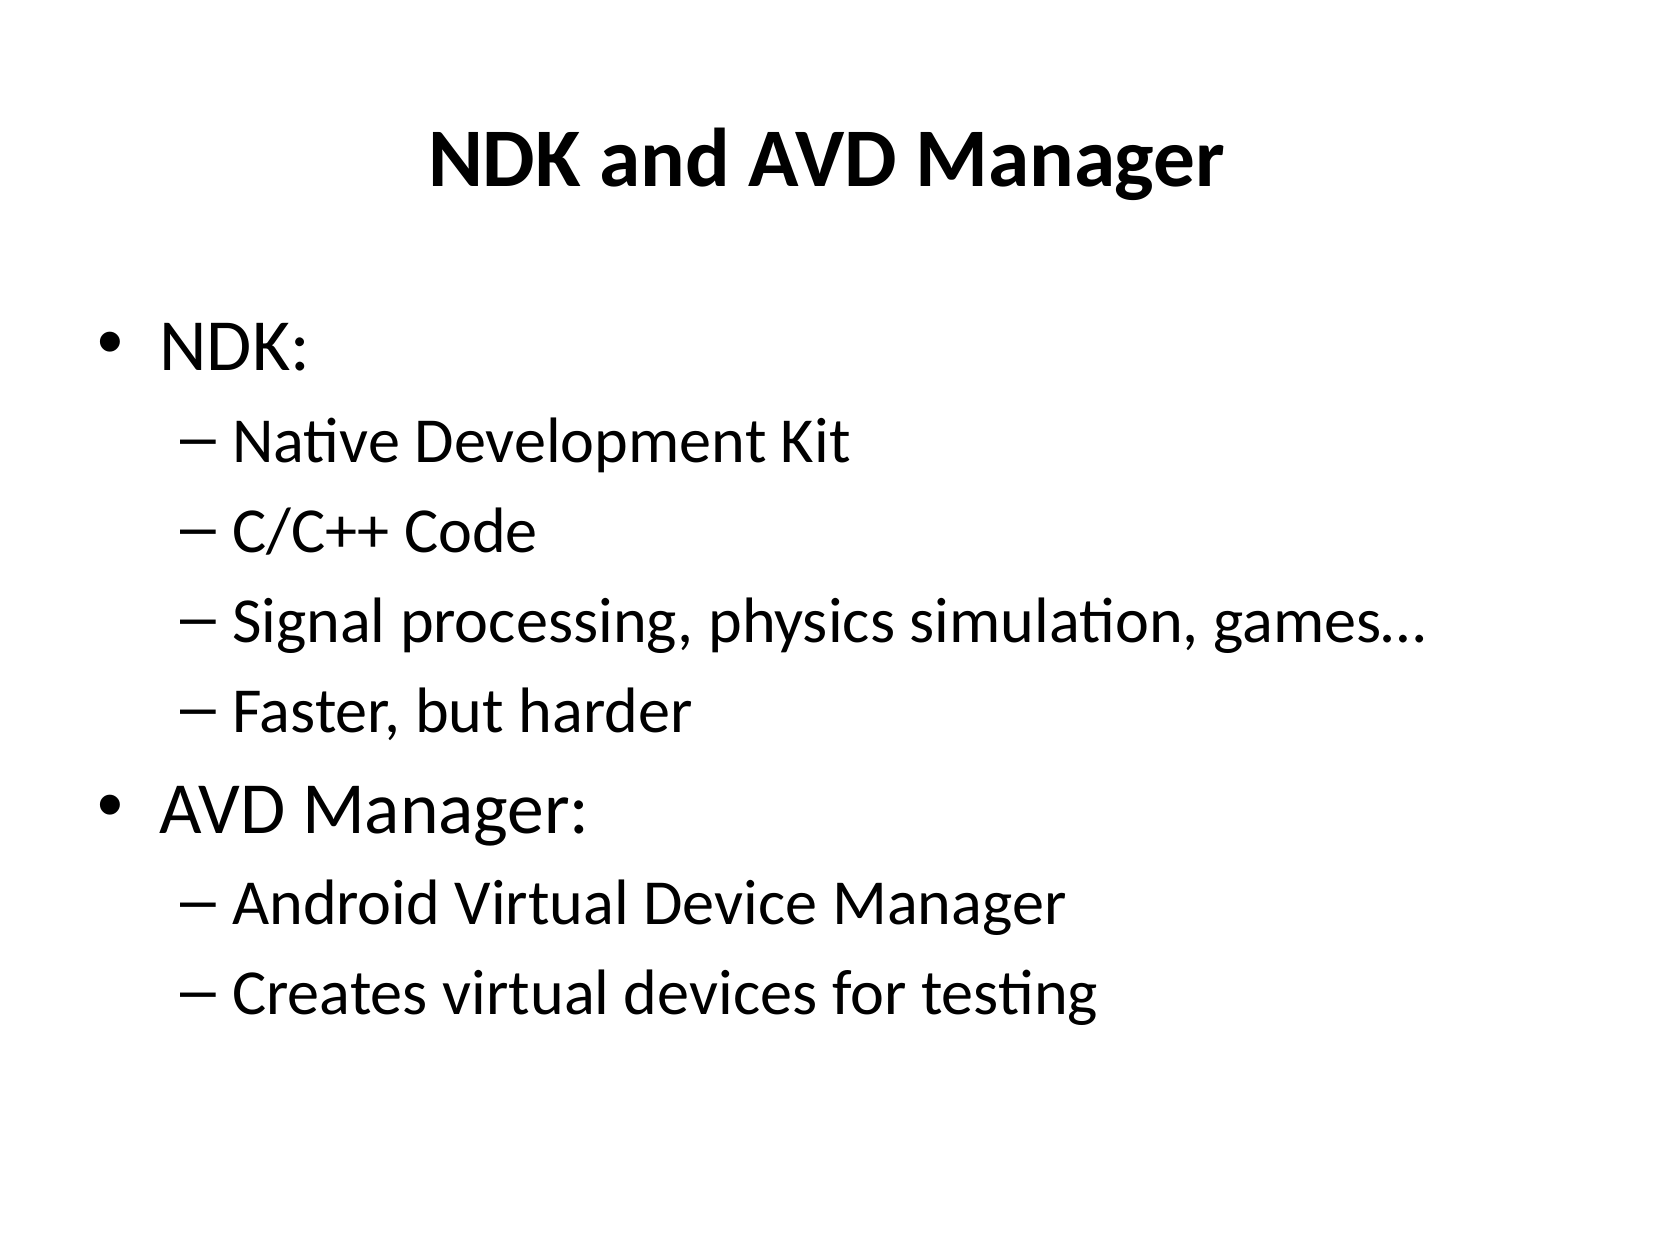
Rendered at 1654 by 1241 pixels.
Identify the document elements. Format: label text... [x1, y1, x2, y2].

title NDK and AVD Manager [82, 49, 1571, 257]
list NDK: Native Development Kit C/C++ Code Signal processing, physics simulation, games… Faster, but harder AVD Manager: Android Virtual Device Manager Creates virtual devices for testing [82, 289, 1571, 1108]
